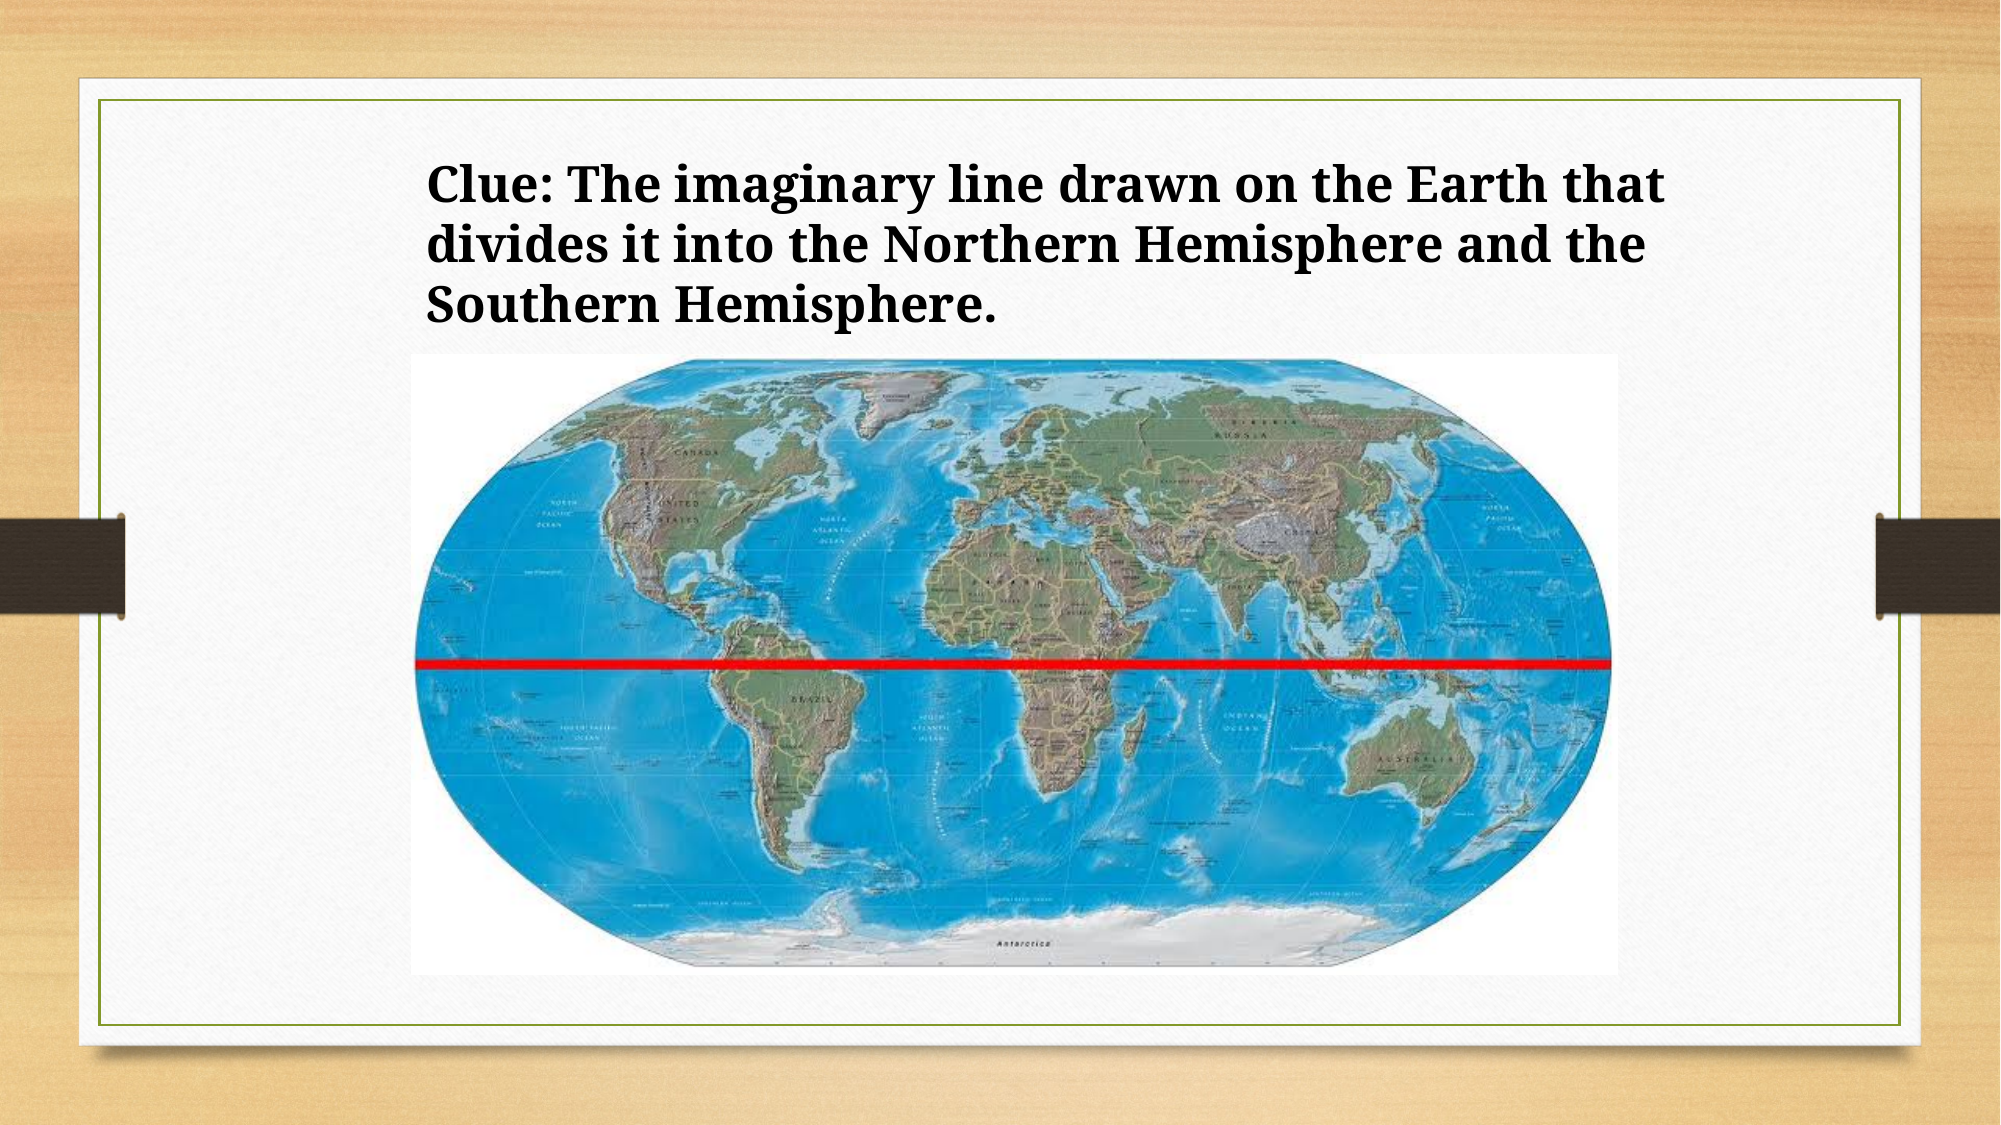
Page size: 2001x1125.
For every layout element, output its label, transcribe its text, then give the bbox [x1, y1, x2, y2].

text_box Clue: The imaginary line drawn on the Earth that divides it into the Northern Hemisphere and the Southern Hemisphere. [411, 144, 1700, 340]
picture [0, 0, 2001, 1125]
